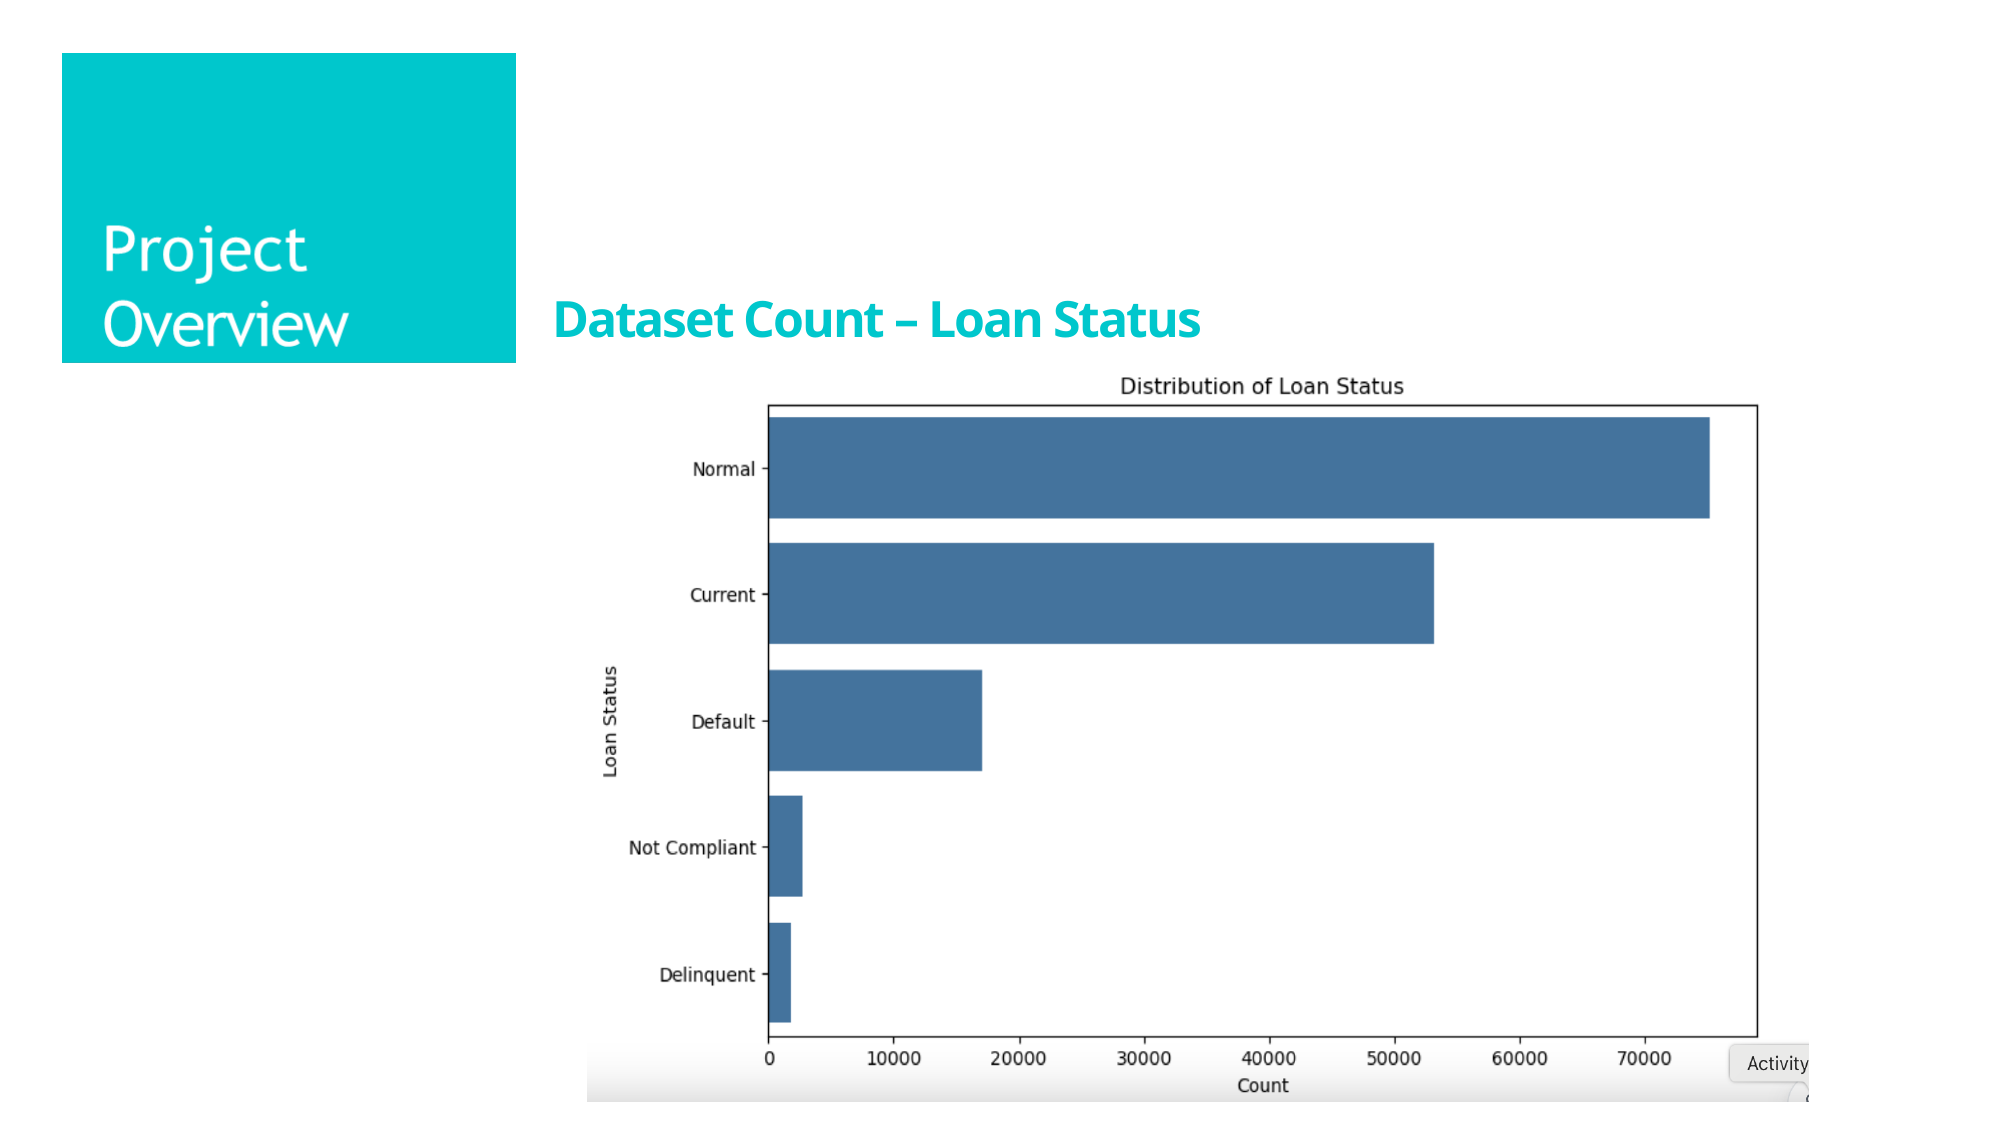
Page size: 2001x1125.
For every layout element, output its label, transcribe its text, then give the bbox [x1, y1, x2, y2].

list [587, 374, 1809, 1103]
picture [62, 53, 516, 400]
text_box Dataset Count – Loan Status [549, 285, 1917, 348]
